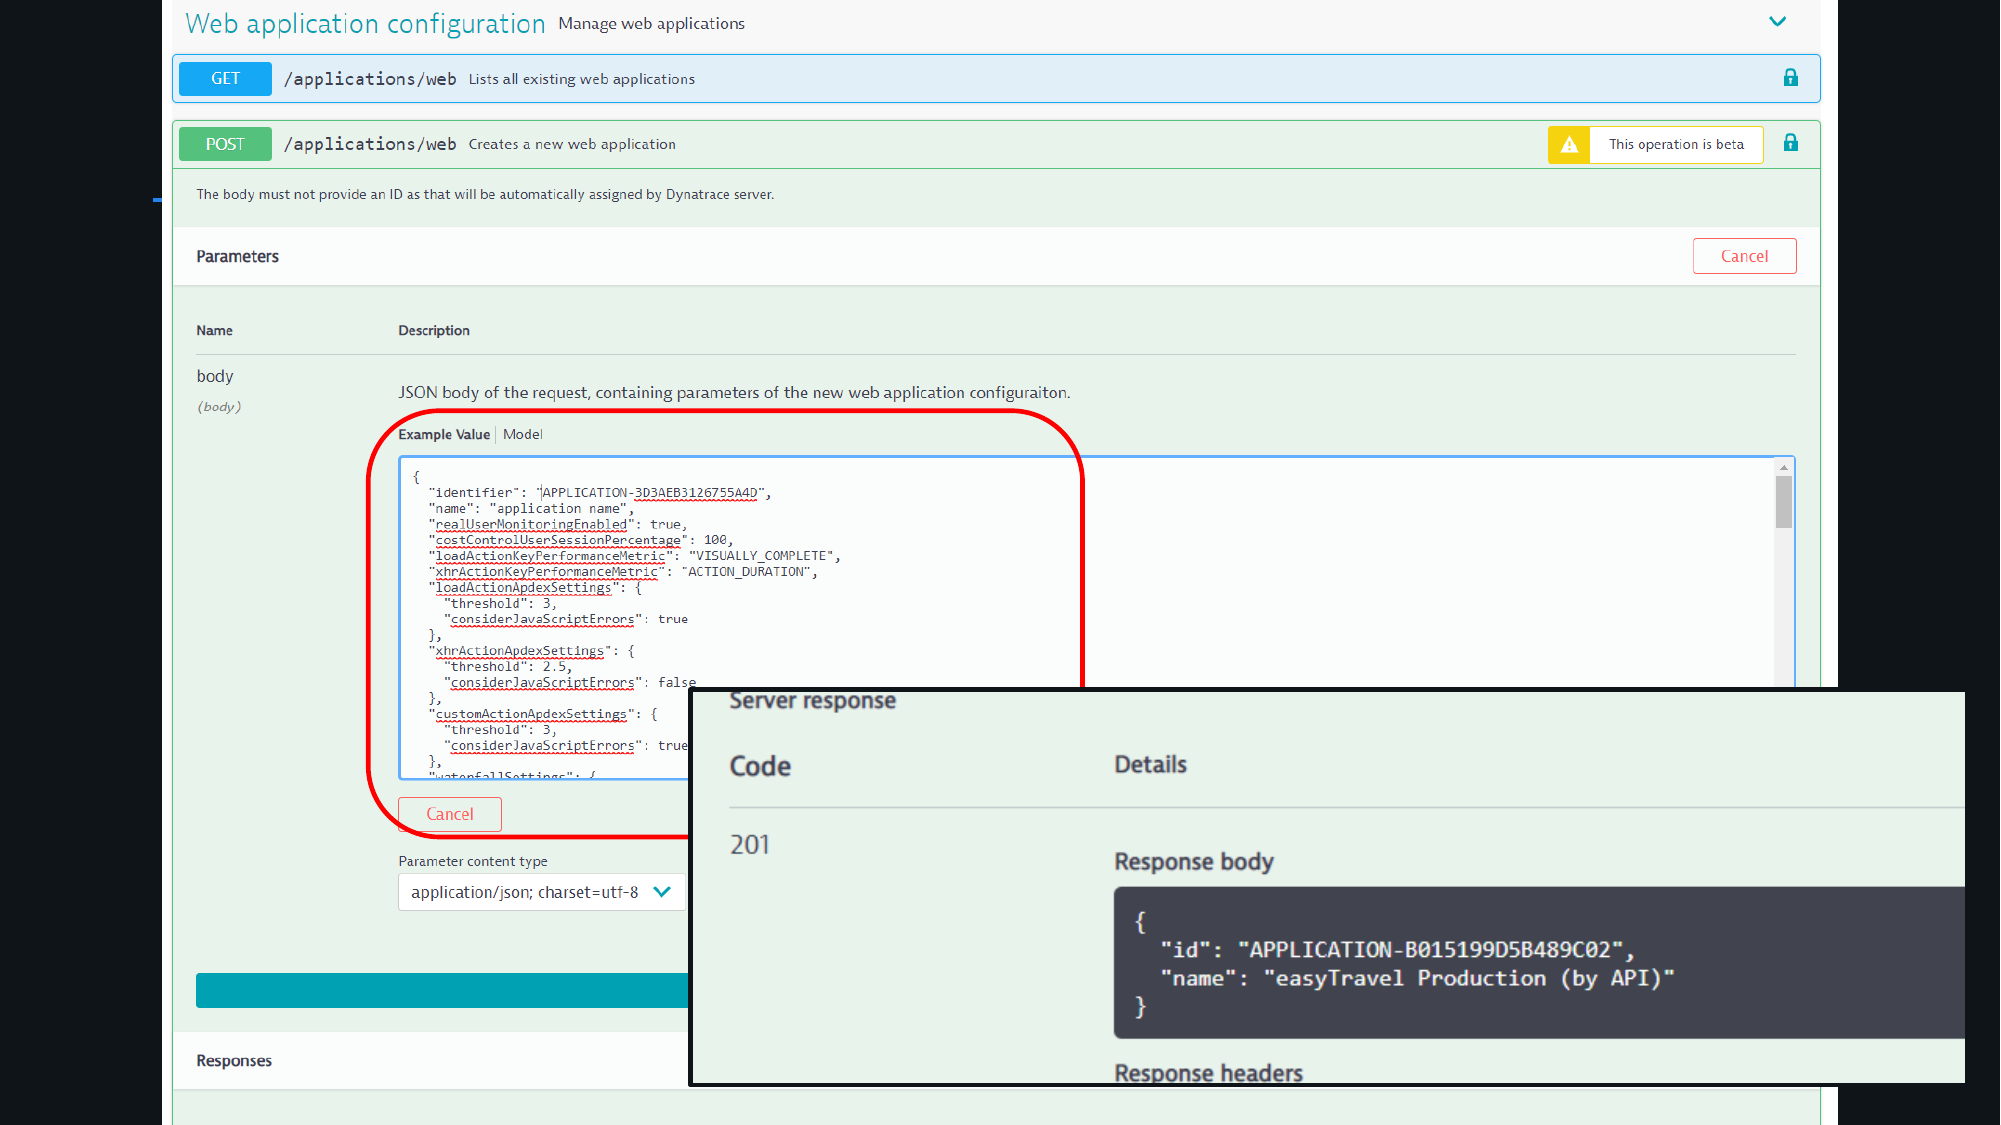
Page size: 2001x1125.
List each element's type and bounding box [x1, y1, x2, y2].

text_box [161, 0, 1838, 1125]
picture [692, 691, 1965, 1083]
